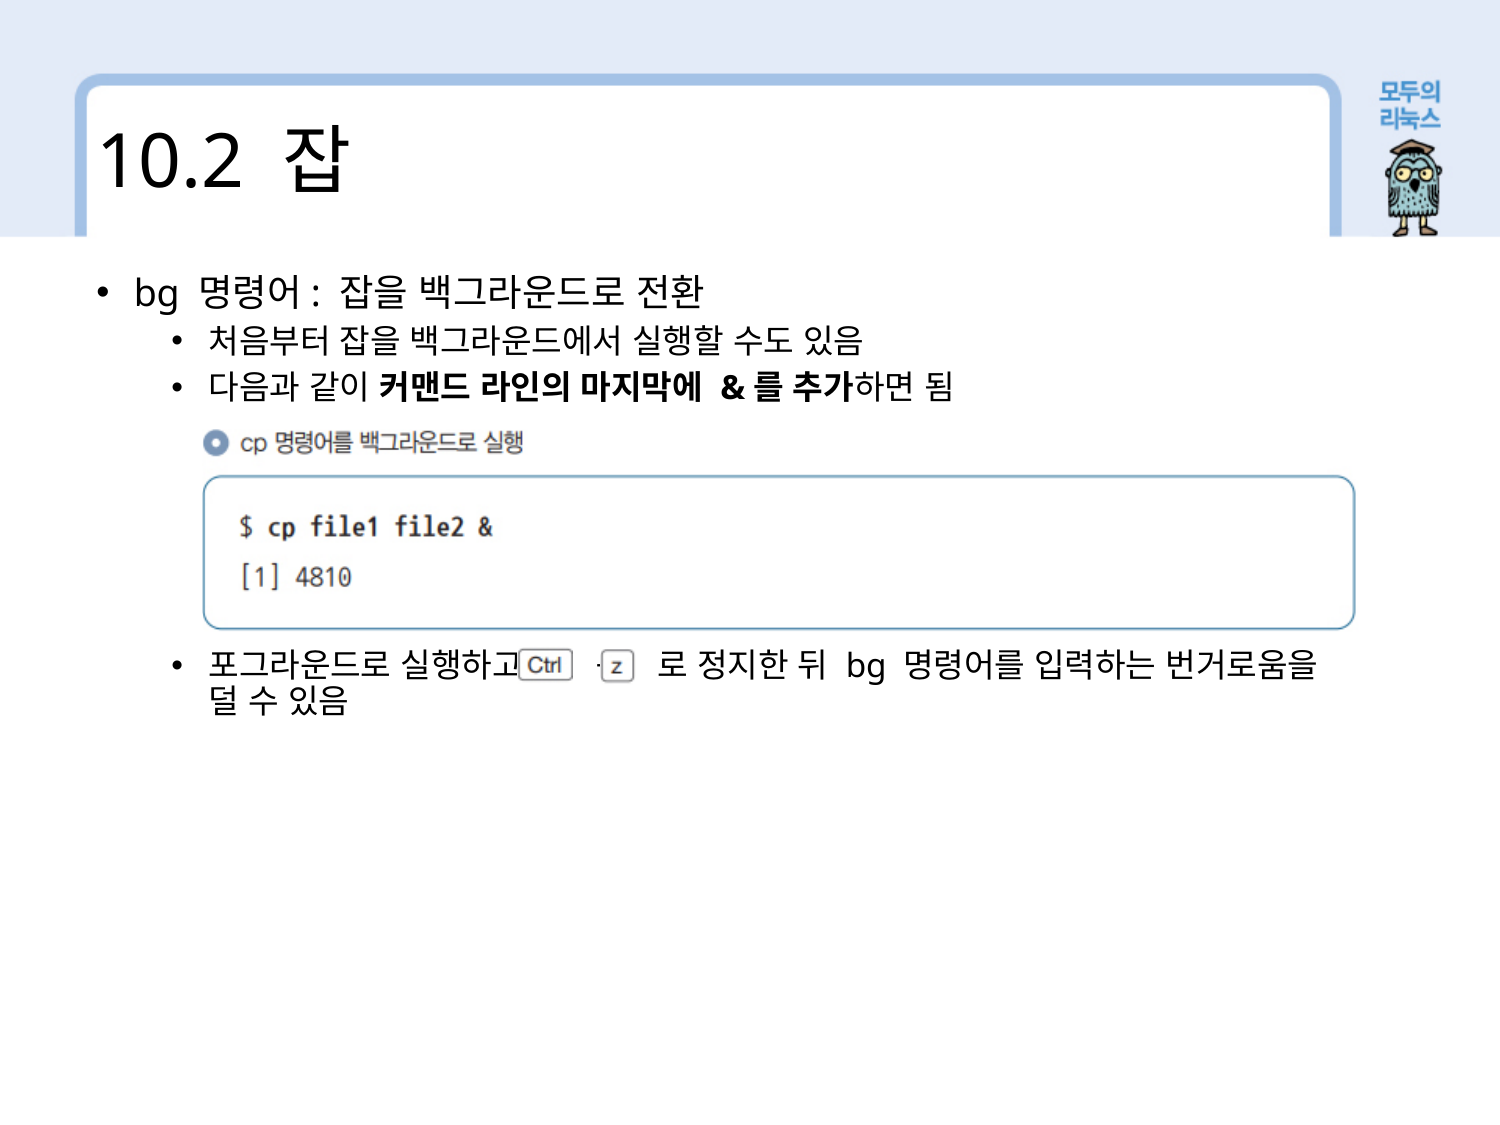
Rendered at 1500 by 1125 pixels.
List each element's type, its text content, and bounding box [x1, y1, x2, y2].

text_box bg 명령어: 잡을 백그라운드로 전환 처음부터 잡을 백그라운드에서 실행할 수도 있음 다음과 같이 커맨드 라인의 마지막에 &를 추가하면 됨 포그라운드로 실행하고 + 로 정지한 뒤 bg 명령어를 입력하는 번거로움을 덜 수 있음 [81, 266, 1359, 1024]
text_box 10.2 잡 [81, 115, 1335, 221]
picture [0, 0, 1500, 1125]
